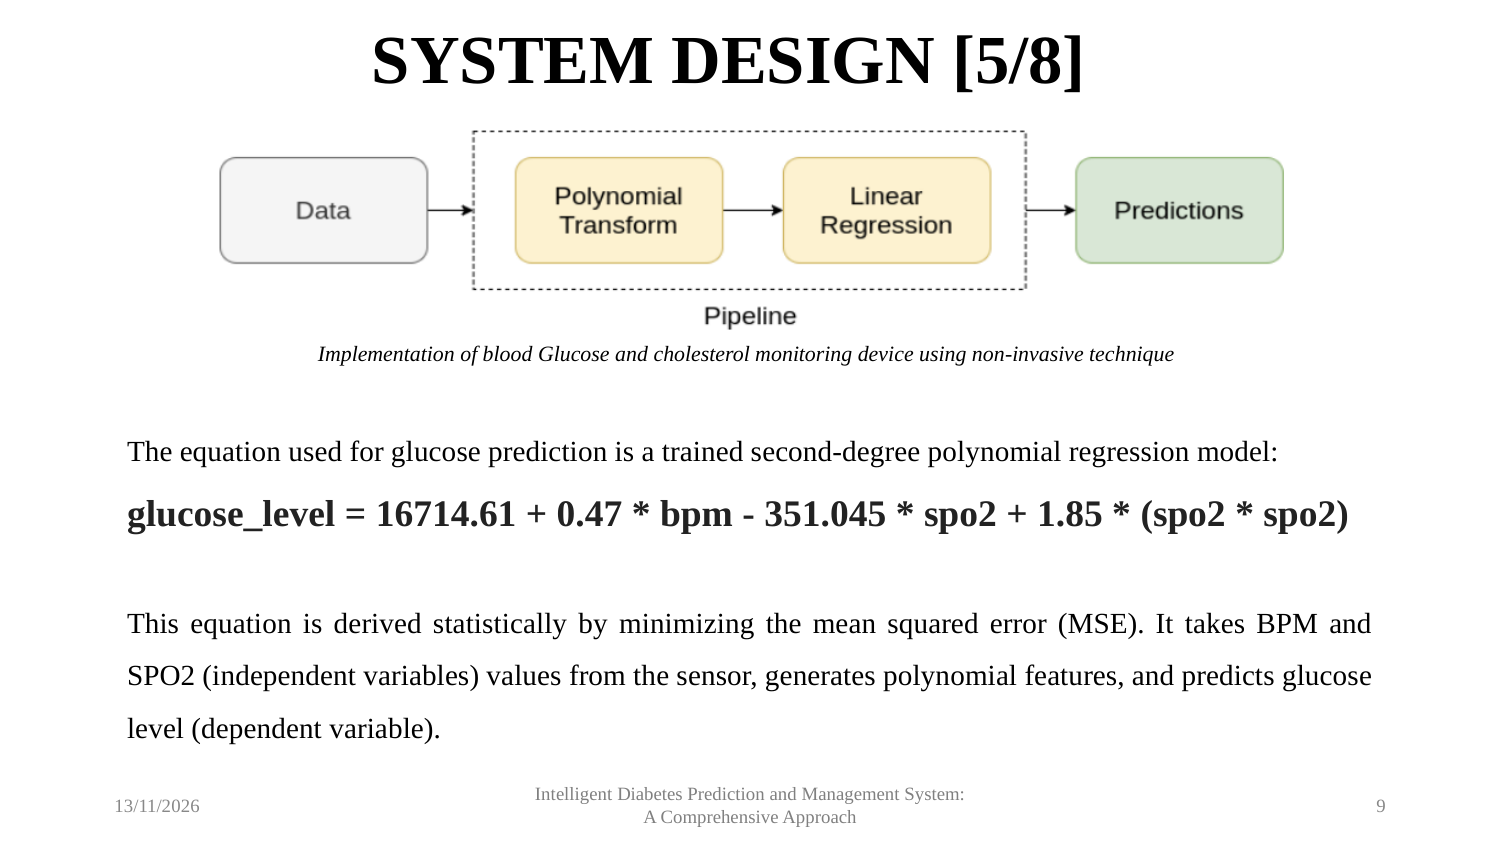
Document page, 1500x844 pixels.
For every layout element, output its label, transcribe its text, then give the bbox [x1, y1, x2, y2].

text_box The equation used for glucose prediction is a trained second-degree polynomial regression model: glucose_level = 16714.61 + 0.47 * bpm - 351.045 * spo2 + 1.85 * (spo2 * spo2) This equation is derived statistically by minimizing the mean squared error (MSE). It takes BPM and SPO2 (independent variables) values from the sensor, generates polynomial features, and predicts glucose level (dependent variable). [112, 406, 1389, 752]
text_box SYSTEM DESIGN [5/8] [360, 0, 1140, 110]
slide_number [103, 782, 441, 827]
footer Intelligent Diabetes Prediction and Management System: A Comprehensive Approach [519, 782, 981, 827]
slide_number 9 [1059, 782, 1397, 827]
text_box Implementation of blood Glucose and cholesterol monitoring device using non-invasive technique [303, 355, 1197, 374]
picture [204, 111, 1296, 346]
